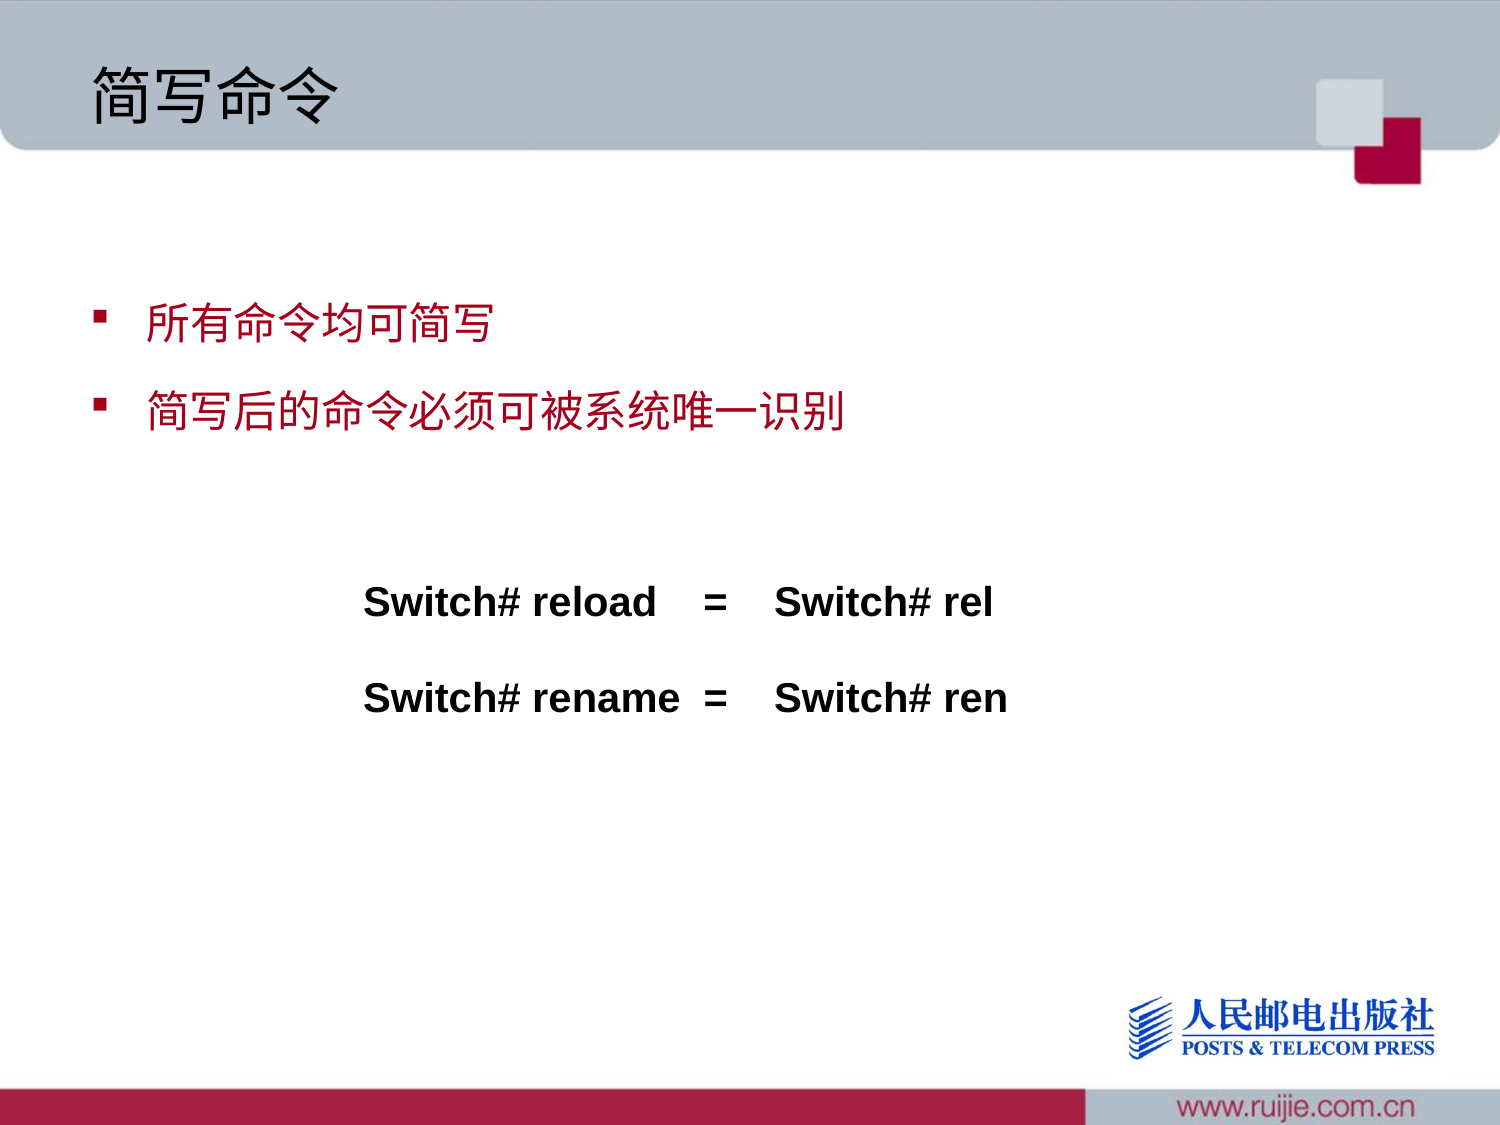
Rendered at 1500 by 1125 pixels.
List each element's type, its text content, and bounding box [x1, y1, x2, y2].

title 简写命令 [75, 31, 1306, 159]
text_box Switch# reload = Switch# rel Switch# rename = Switch# ren [348, 542, 1317, 729]
picture [0, 0, 1500, 1125]
list 所有命令均可简写 简写后的命令必须可被系统唯一识别 [75, 262, 1436, 988]
